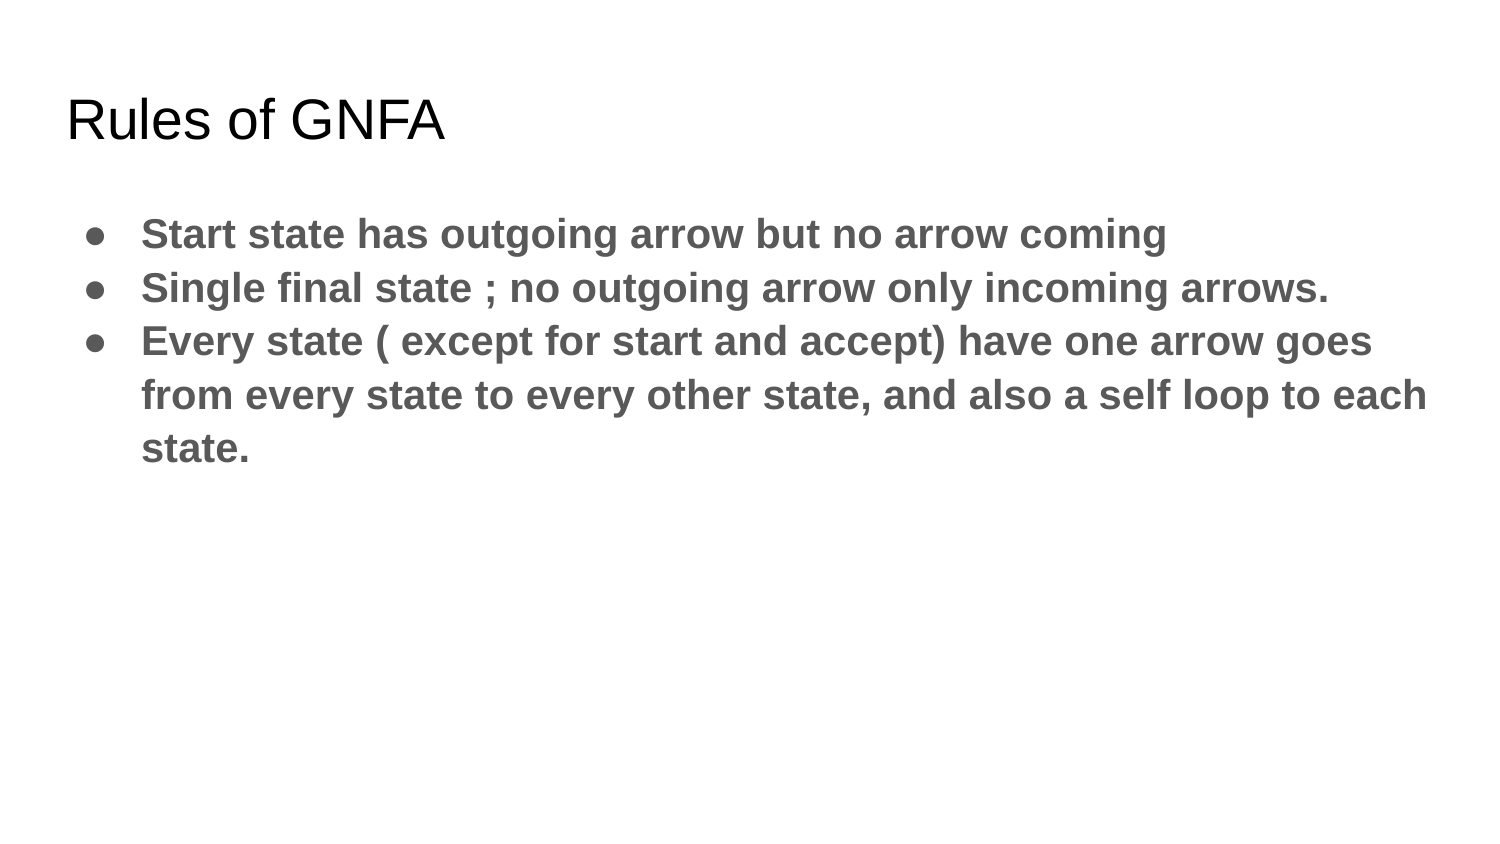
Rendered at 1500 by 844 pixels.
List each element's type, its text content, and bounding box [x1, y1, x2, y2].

title Rules of GNFA [51, 72, 1449, 167]
list Start state has outgoing arrow but no arrow coming Single final state ; no outgoing arrow only incoming arrows. Every state ( except for start and accept) have one arrow goes from every state to every other state, and also a self loop to each state. [51, 189, 1449, 750]
